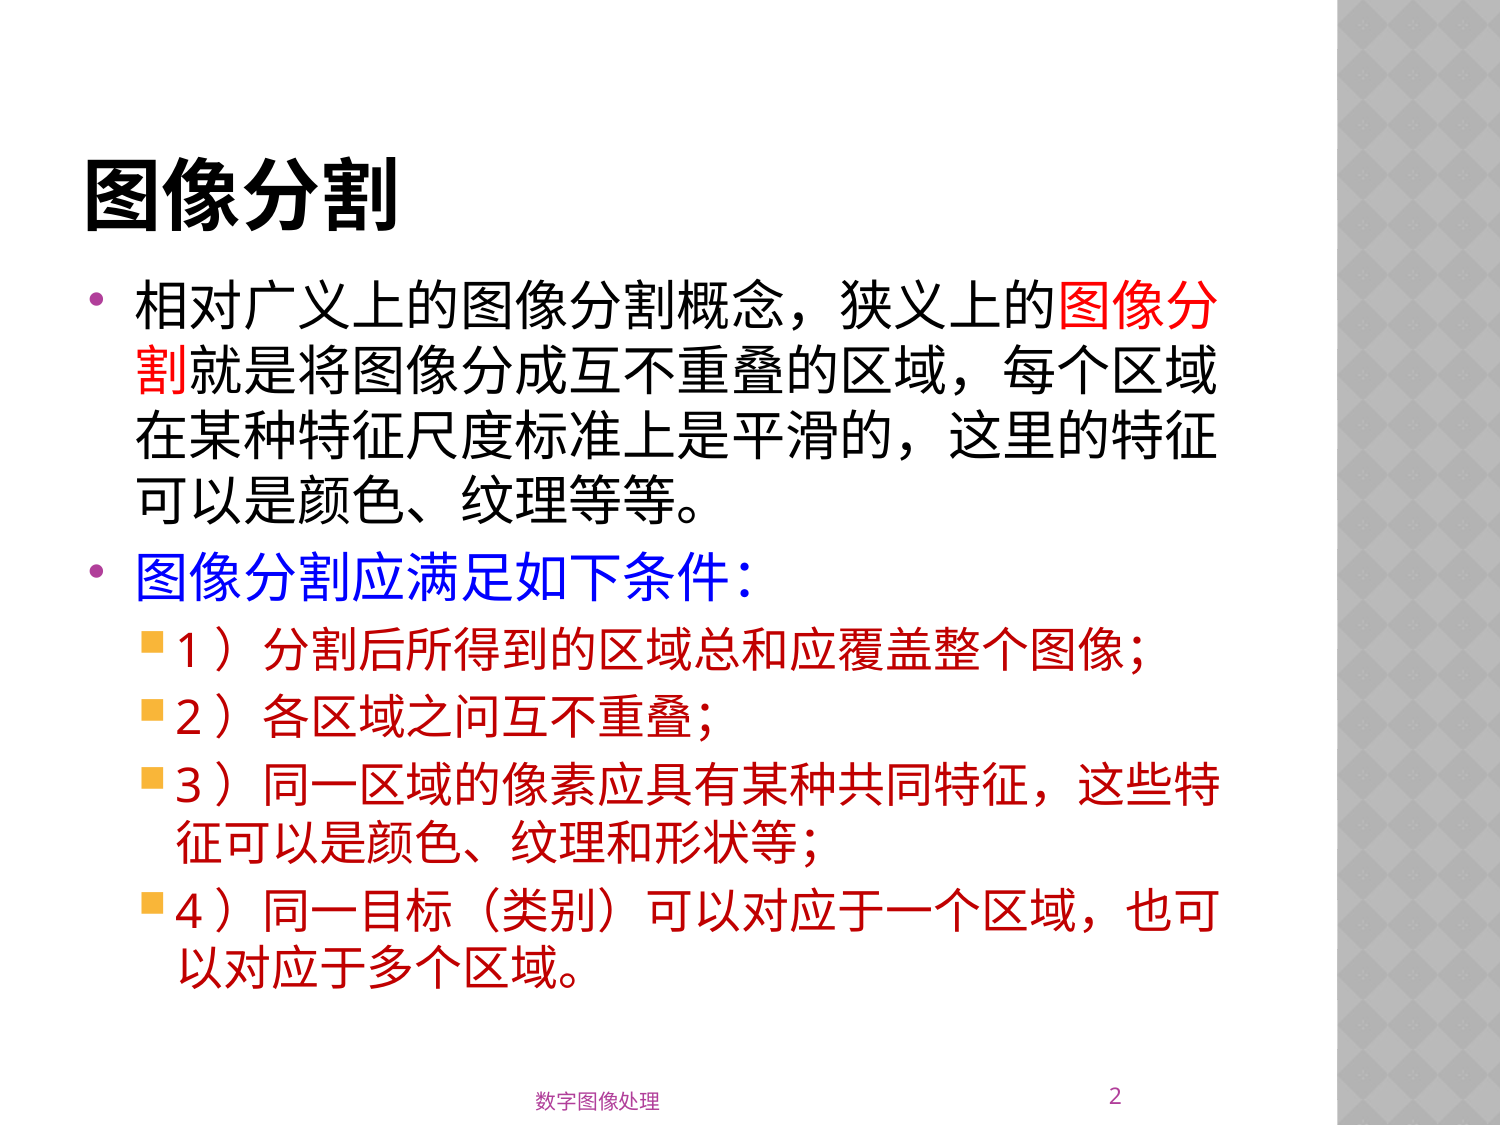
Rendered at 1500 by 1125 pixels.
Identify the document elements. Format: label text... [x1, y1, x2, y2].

title 图像分割 [75, 52, 1263, 240]
footer 数字图像处理 [75, 1075, 675, 1114]
slide_number 2 [1025, 1075, 1122, 1113]
list 相对广义上的图像分割概念，狭义上的图像分割就是将图像分成互不重叠的区域，每个区域在某种特征尺度标准上是平滑的，这里的特征可以是颜色、纹理等等。 图像分割应满足如下条件： 1）分割后所得到的区域总和应覆盖整个图像； 2）各区域之问互不重叠； 3）同一区域的像素应具有某种共同特征，这些特征可以是颜色、纹理和形状等； 4）同一目标（类别）可以对应于一个区域，也可以对应于多个区域。 [75, 264, 1263, 1059]
